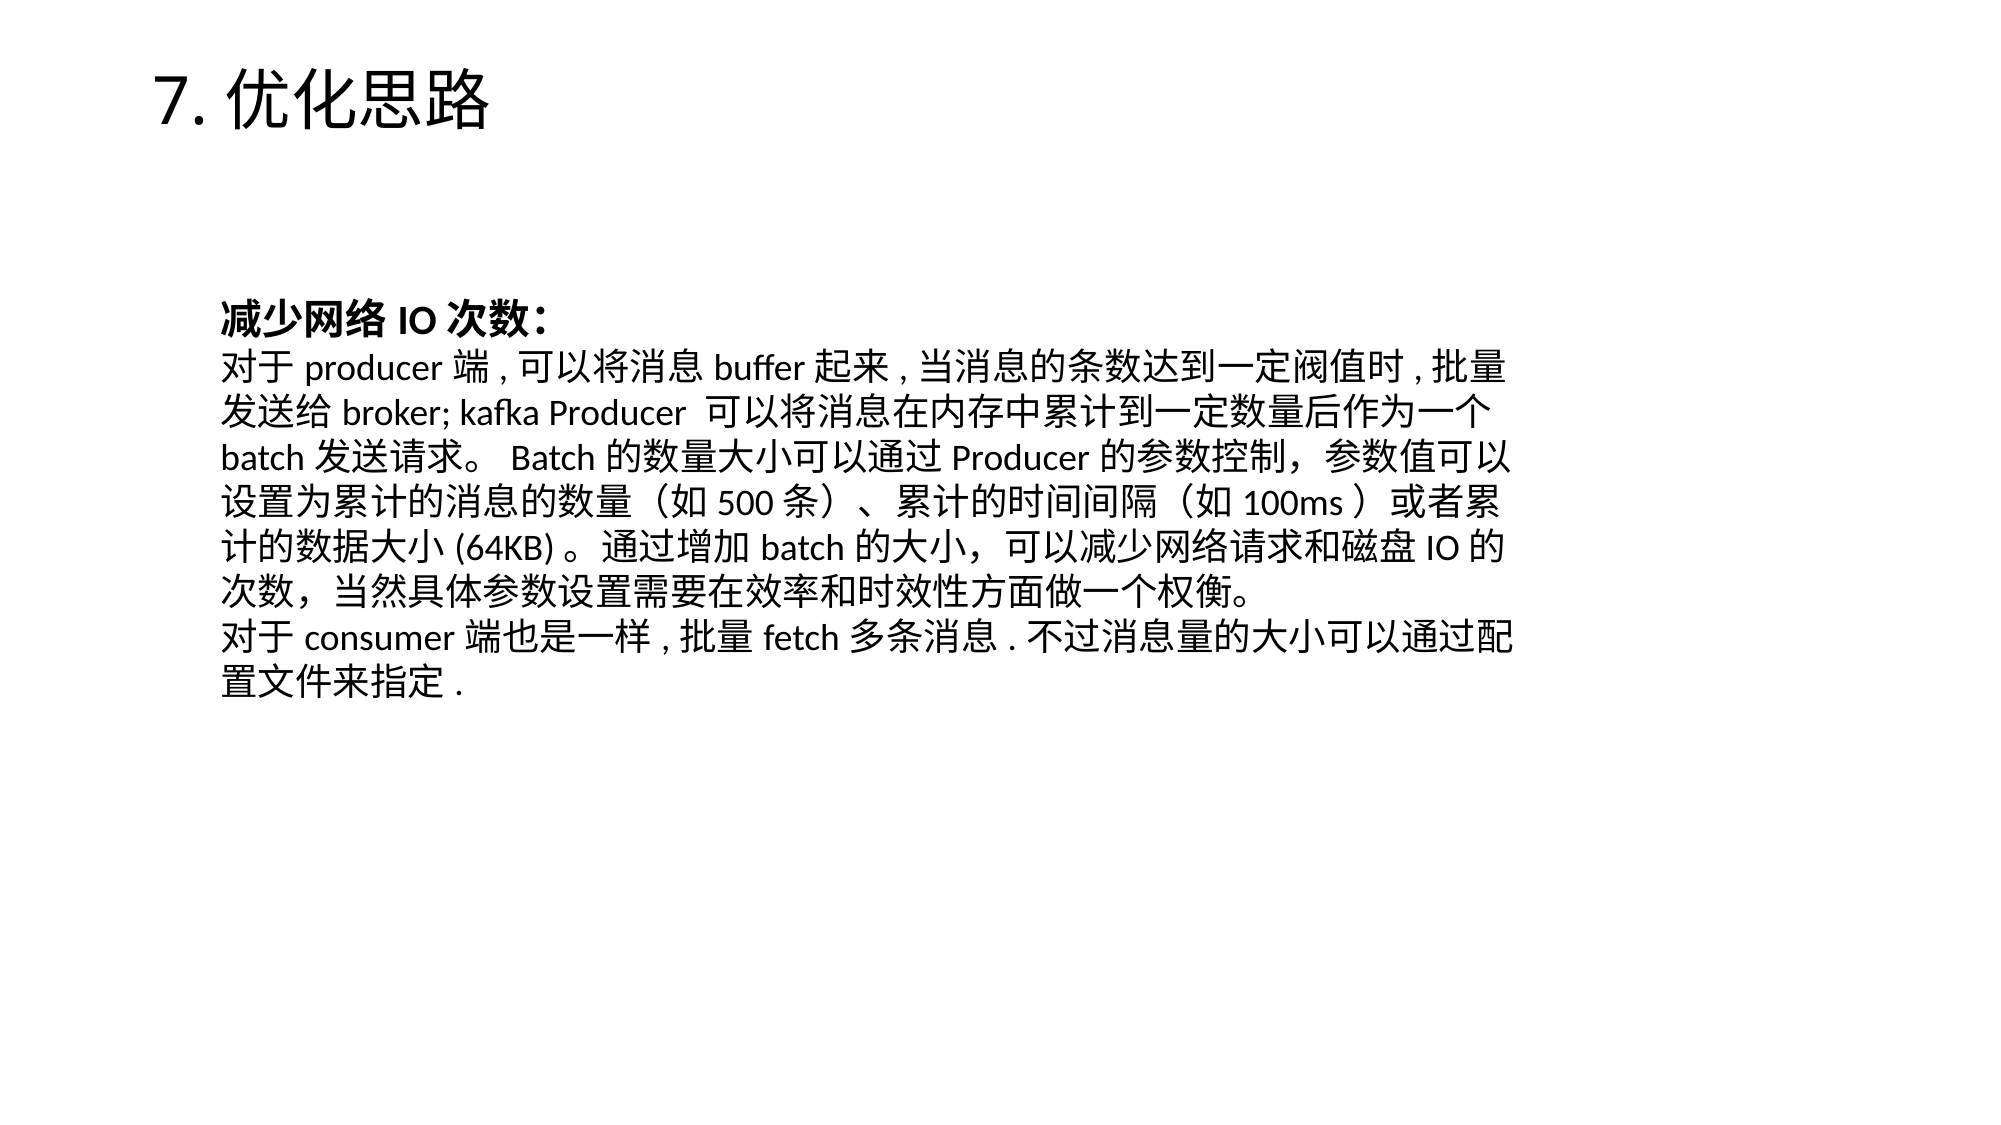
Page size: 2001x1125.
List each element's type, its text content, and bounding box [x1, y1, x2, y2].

text_box 7.优化思路 [137, 59, 1818, 178]
text_box 减少网络IO次数： 对于producer端,可以将消息buffer起来,当消息的条数达到一定阀值时,批量发送给broker; kafka Producer 可以将消息在内存中累计到一定数量后作为一个batch发送请求。Batch的数量大小可以通过Producer的参数控制，参数值可以设置为累计的消息的数量（如500条）、累计的时间间隔（如100ms）或者累计的数据大小(64KB)。通过增加batch的大小，可以减少网络请求和磁盘IO的次数，当然具体参数设置需要在效率和时效性方面做一个权衡。 对于consumer端也是一样,批量fetch多条消息.不过消息量的大小可以通过配置文件来指定. [205, 285, 1535, 756]
